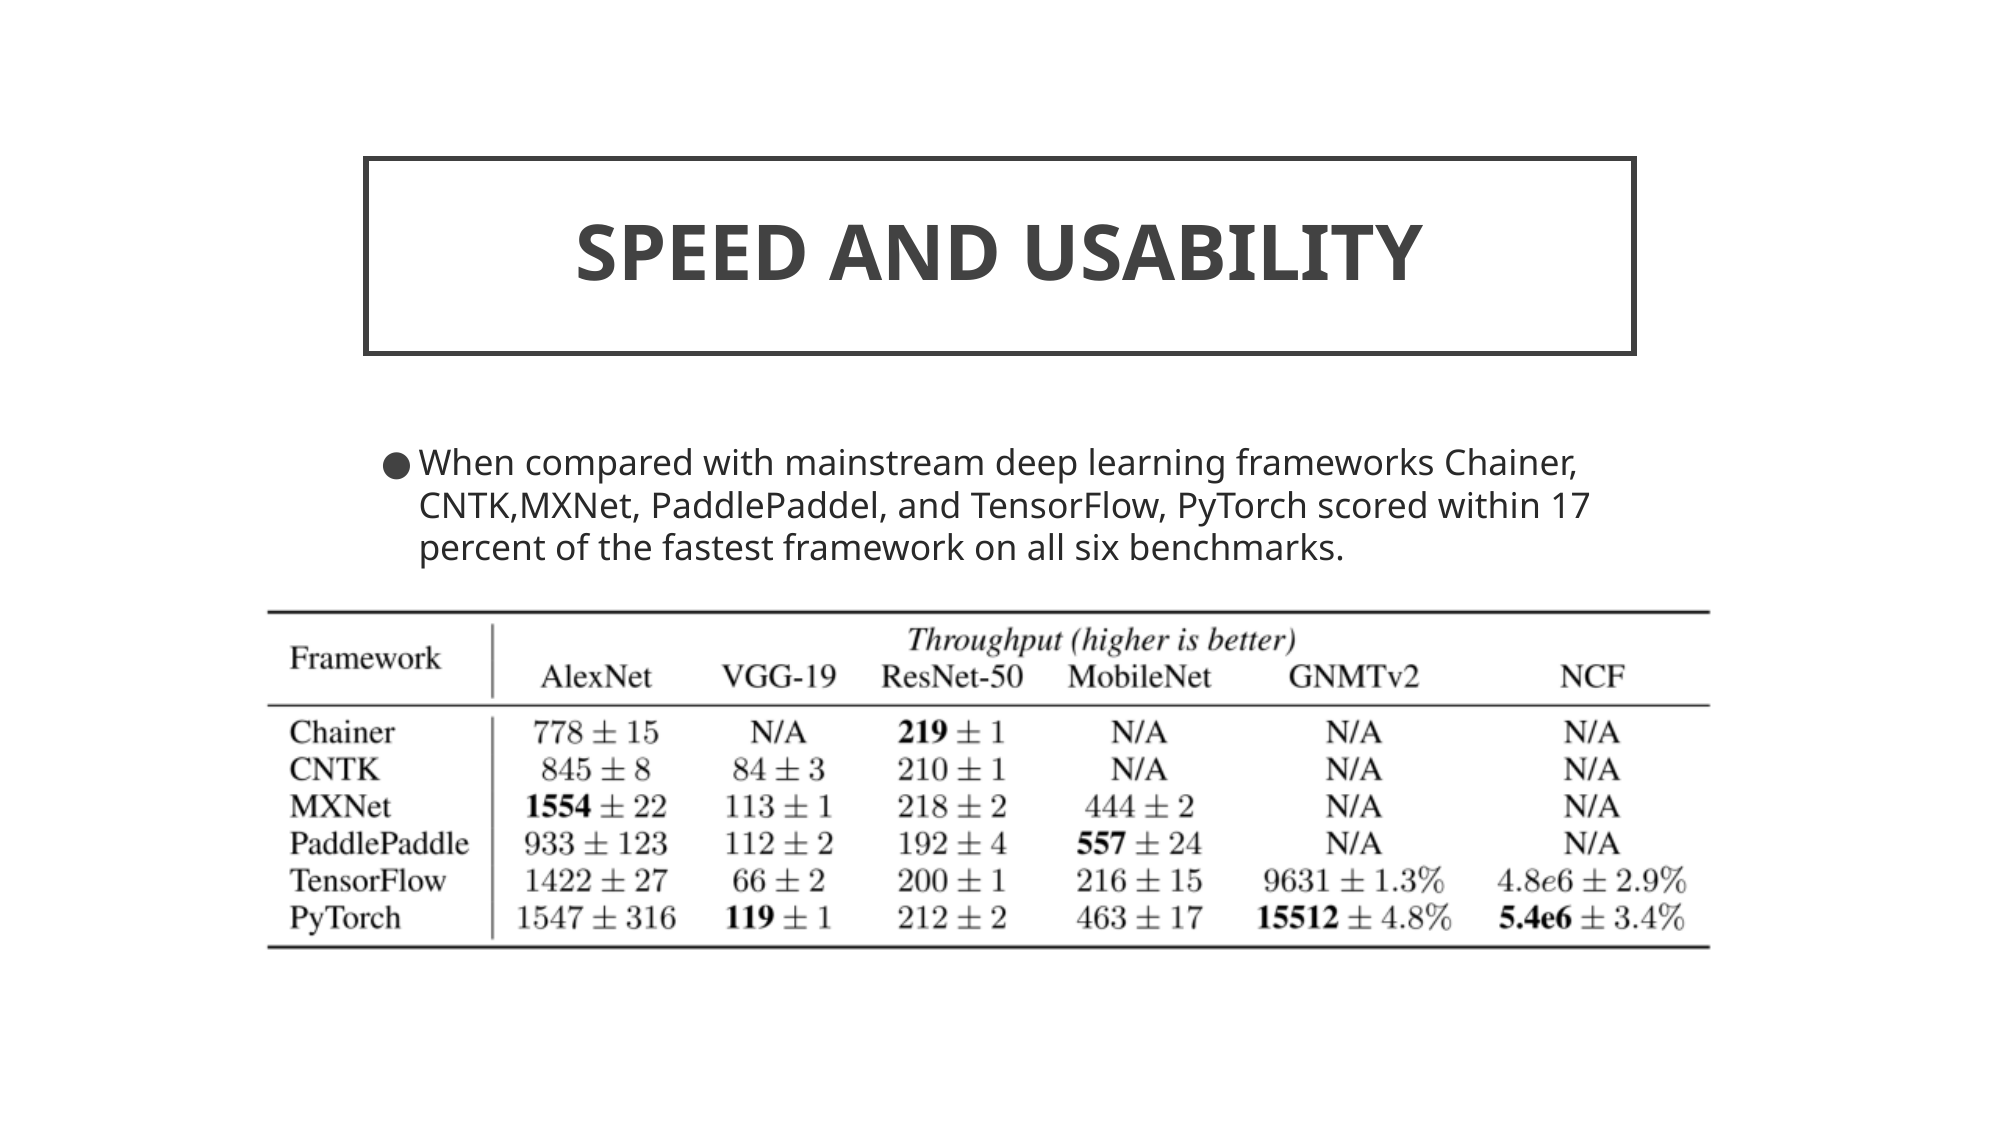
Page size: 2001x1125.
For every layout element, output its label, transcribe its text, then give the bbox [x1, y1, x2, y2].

list When compared with mainstream deep learning frameworks Chainer, CNTK,MXNet, PaddlePaddel, and TensorFlow, PyTorch scored within 17 percent of the fastest framework on all six benchmarks. [366, 432, 1634, 582]
title SPEED AND USABILITY [363, 156, 1637, 356]
picture [245, 583, 1731, 967]
